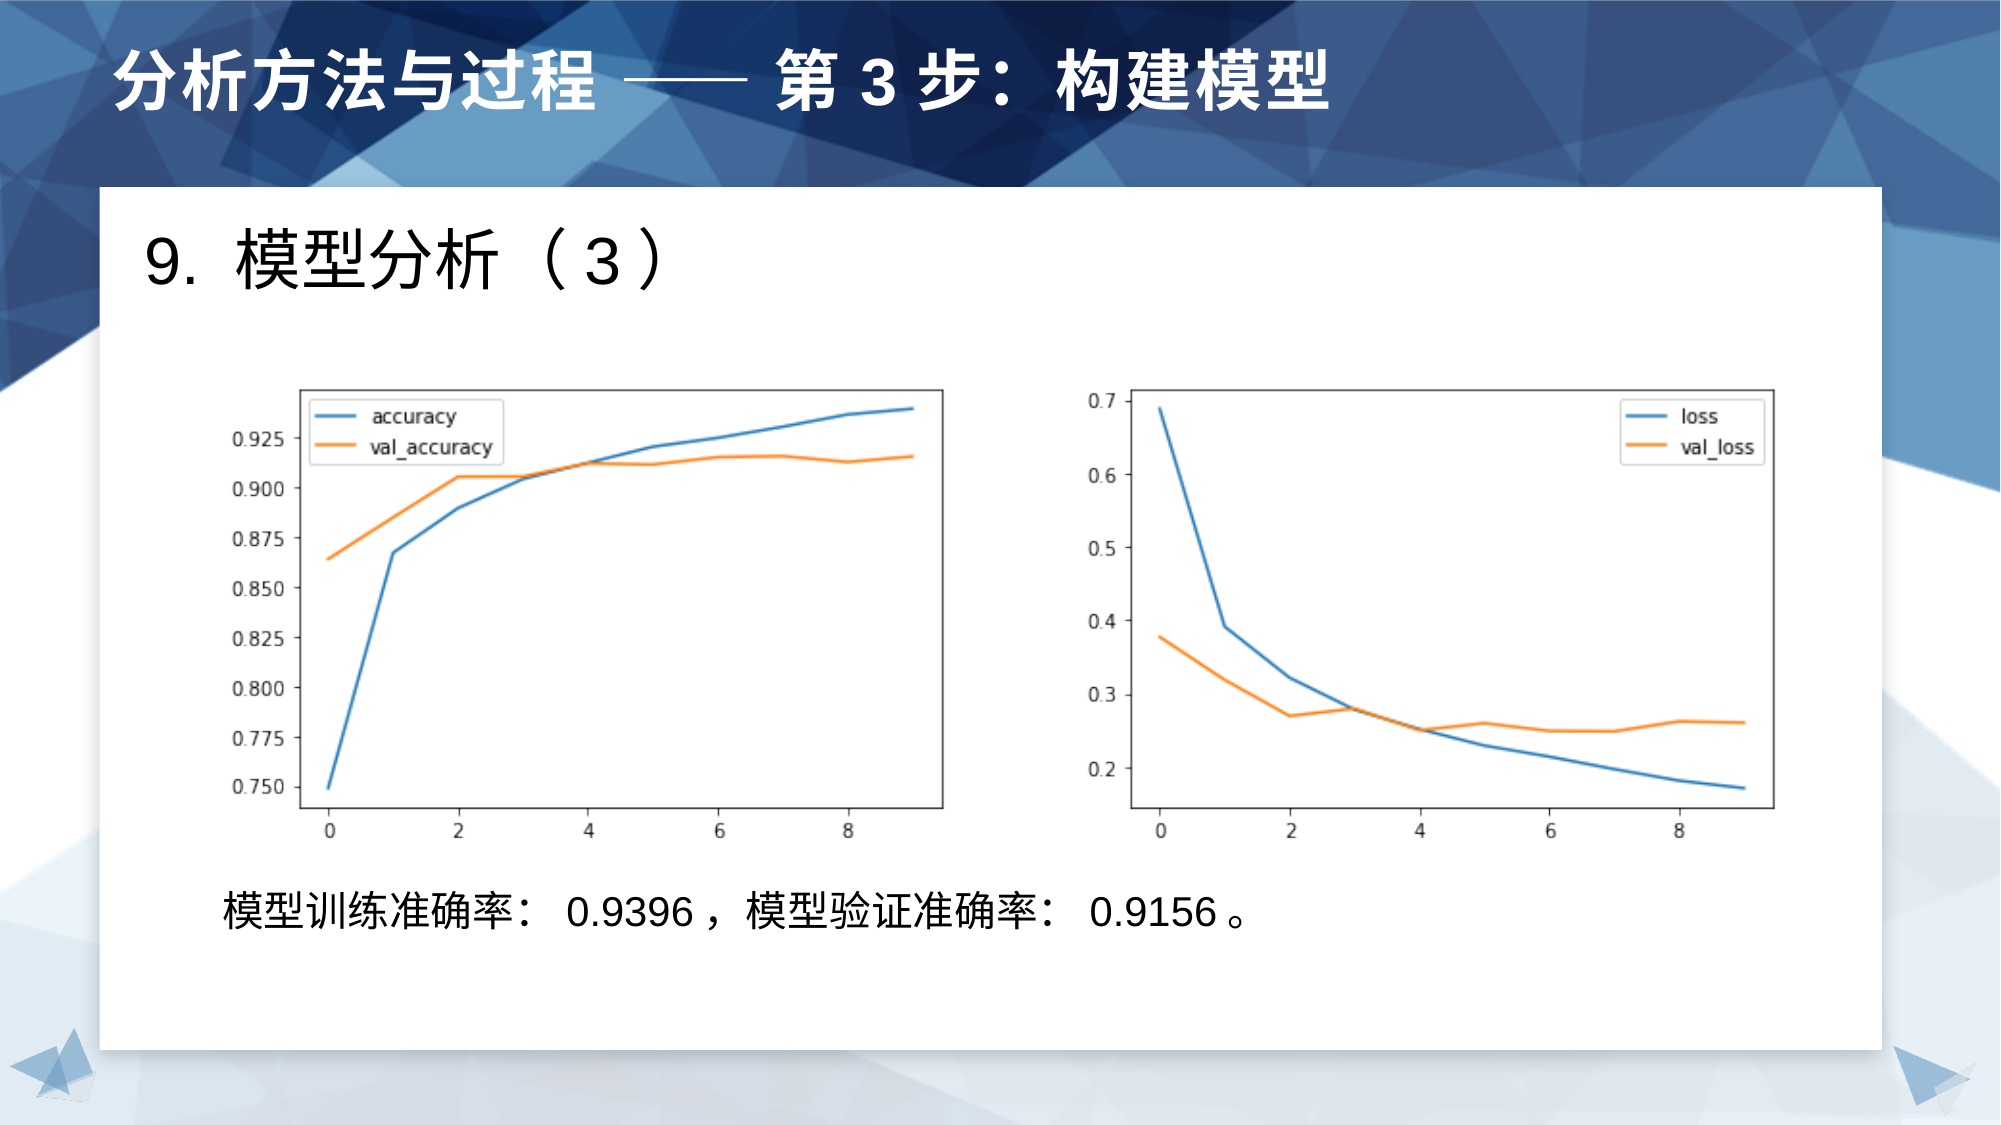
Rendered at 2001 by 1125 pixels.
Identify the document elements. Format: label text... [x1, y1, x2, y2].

text_box 分析方法与过程 —— 第3步：构建模型 [99, 25, 1901, 125]
text_box 模型训练准确率：0.9396，模型验证准确率：0.9156。 [207, 877, 1339, 943]
text_box 9. 模型分析（3） [129, 210, 719, 305]
picture [0, 0, 2001, 1125]
text_box [99, 186, 1883, 1051]
